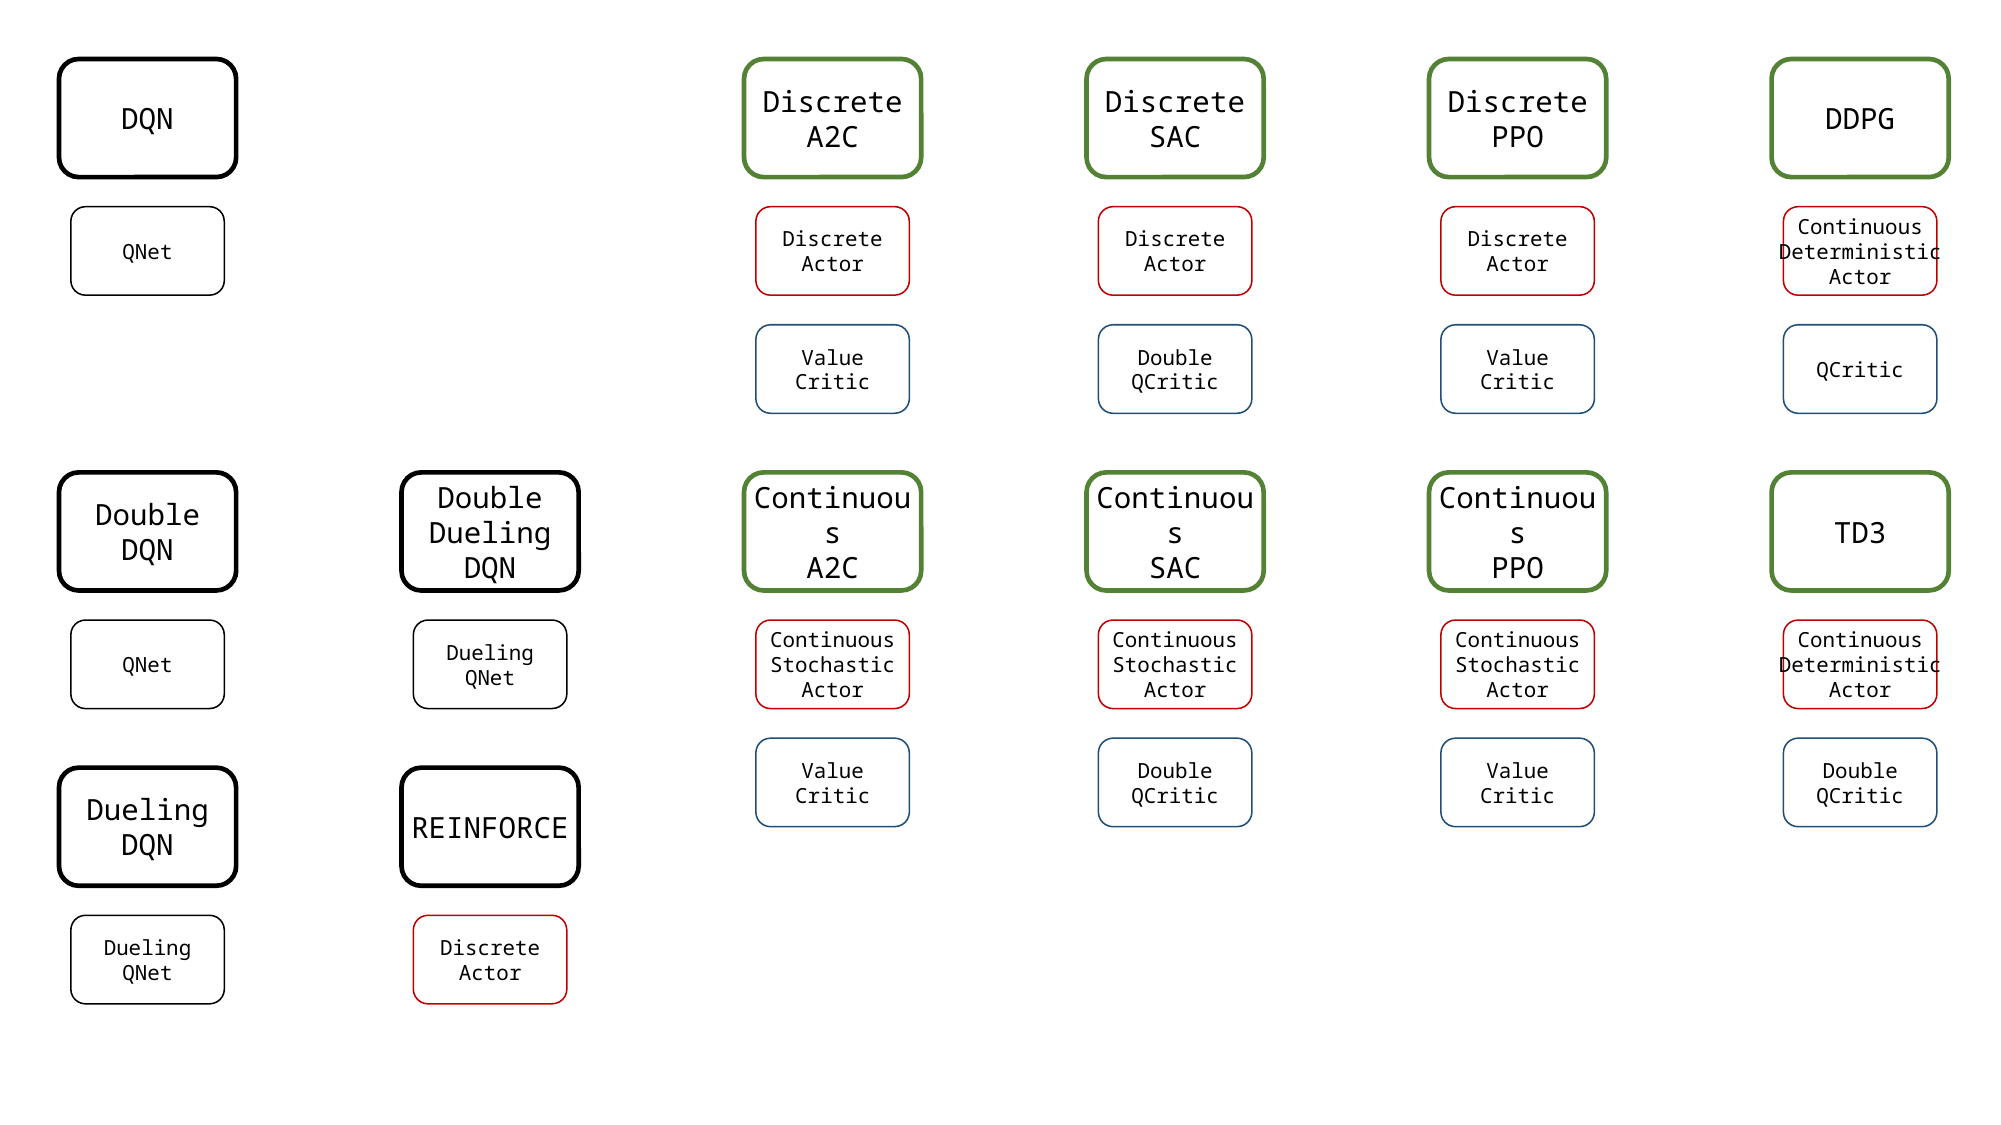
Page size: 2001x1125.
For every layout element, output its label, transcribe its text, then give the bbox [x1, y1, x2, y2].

text_box Double QCritic [1782, 737, 1938, 828]
text_box DQN [57, 57, 238, 179]
text_box Discrete SAC [1085, 57, 1265, 179]
text_box QNet [69, 205, 226, 297]
text_box Continuous PPO [1428, 471, 1608, 592]
text_box Discrete Actor [412, 914, 568, 1005]
text_box DDPG [1770, 57, 1950, 179]
text_box Dueling DQN [57, 766, 238, 887]
text_box Value Critic [754, 737, 911, 828]
text_box Discrete Actor [1097, 205, 1253, 297]
text_box Dueling QNet [412, 618, 568, 710]
text_box Value Critic [1439, 737, 1596, 828]
text_box Discrete Actor [1439, 205, 1596, 297]
text_box Continuous Stochastic Actor [754, 618, 911, 710]
text_box Double QCritic [1097, 323, 1253, 415]
text_box Double QCritic [1097, 737, 1253, 828]
text_box Value Critic [754, 323, 911, 415]
text_box Continuous Stochastic Actor [1439, 618, 1596, 710]
text_box QNet [69, 618, 226, 710]
text_box Value Critic [1439, 323, 1596, 415]
text_box TD3 [1770, 471, 1950, 592]
text_box QCritic [1782, 323, 1938, 415]
text_box Dueling QNet [69, 914, 226, 1005]
text_box Discrete A2C [743, 57, 923, 179]
text_box Discrete PPO [1428, 57, 1608, 179]
text_box Continuous Stochastic Actor [1097, 618, 1253, 710]
text_box Continuous SAC [1085, 471, 1265, 592]
text_box Discrete Actor [754, 205, 911, 297]
text_box Continuous Deterministic Actor [1782, 205, 1938, 297]
text_box Continuous A2C [743, 471, 923, 592]
text_box REINFORCE [400, 766, 580, 887]
text_box Continuous Deterministic Actor [1782, 618, 1938, 710]
text_box Double Dueling DQN [400, 471, 580, 592]
text_box Double DQN [57, 471, 238, 592]
